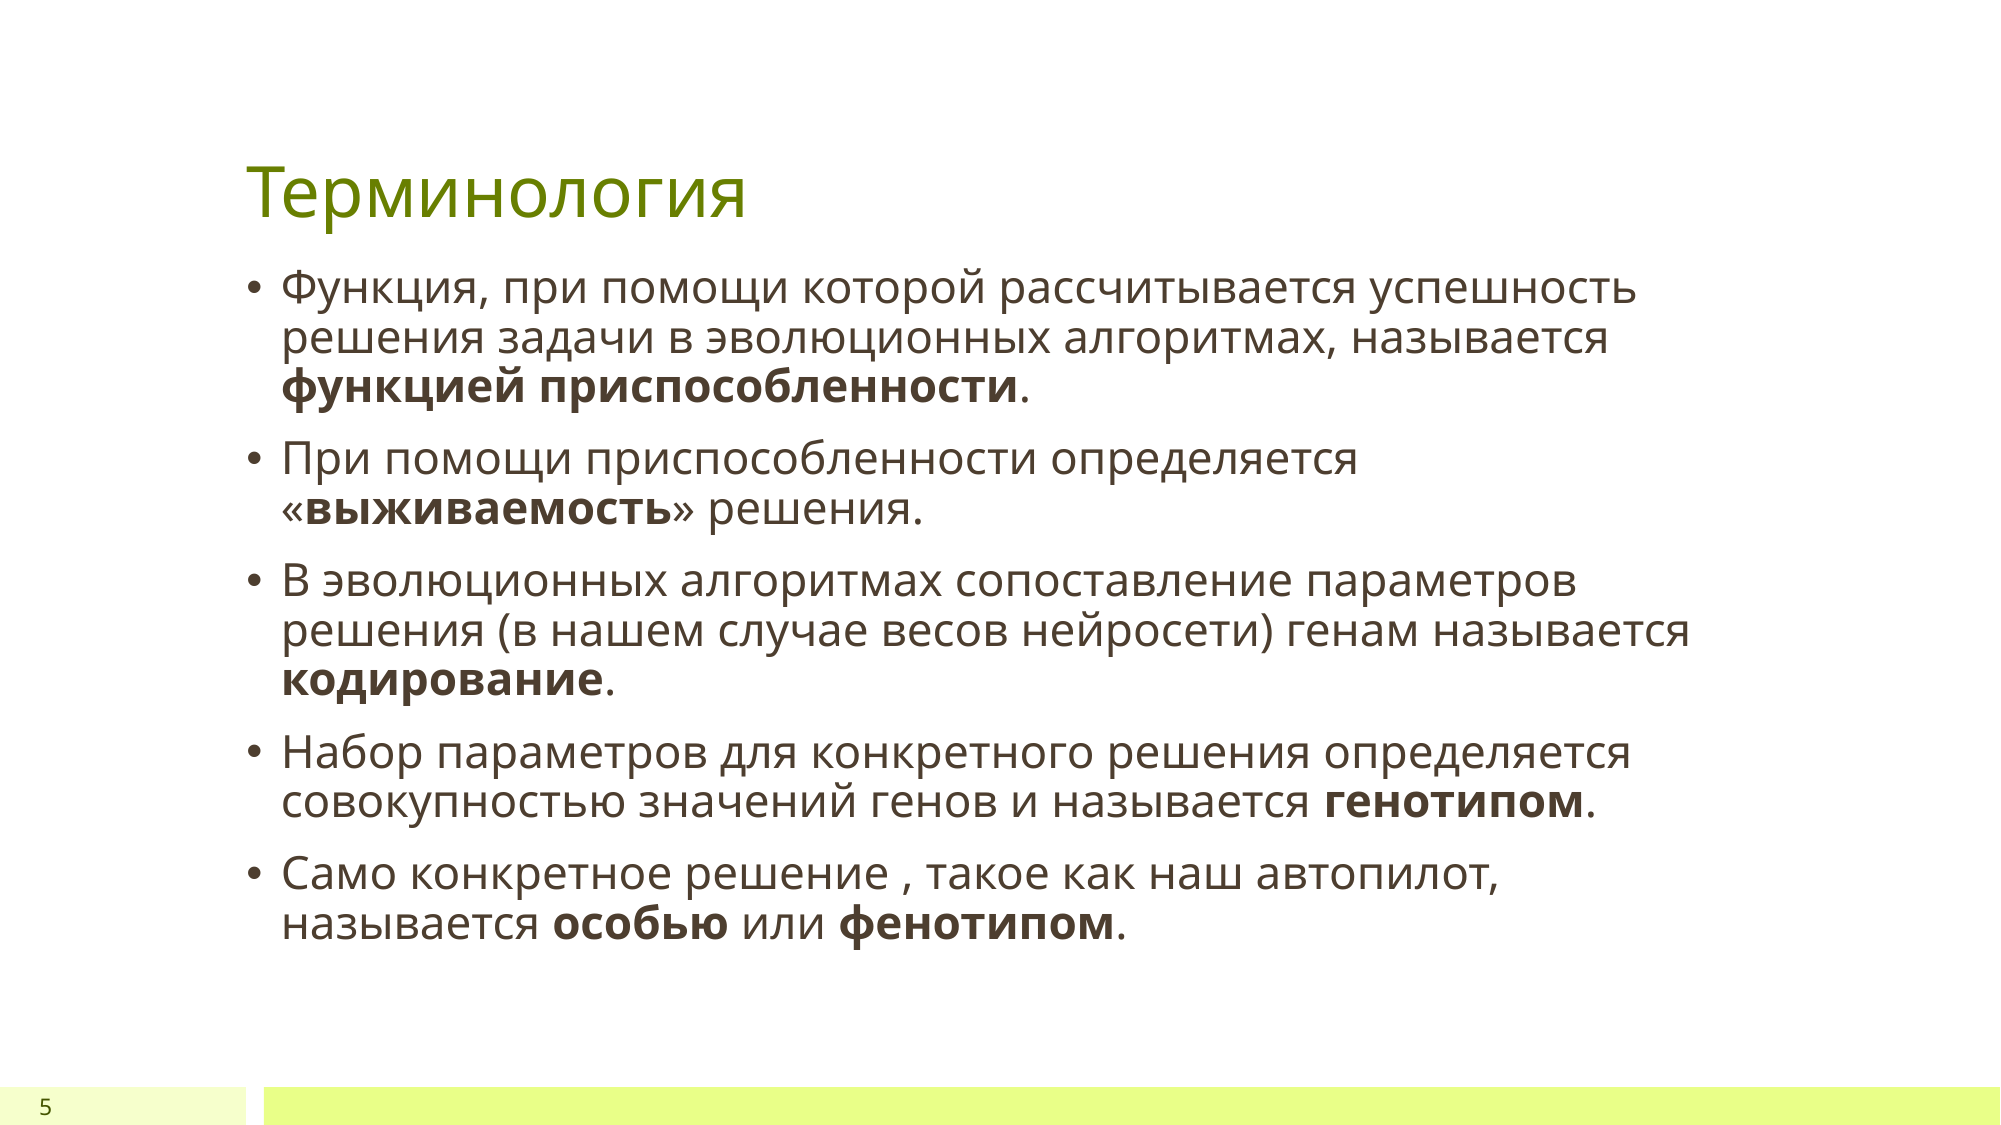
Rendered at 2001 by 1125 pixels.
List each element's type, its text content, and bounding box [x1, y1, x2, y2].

list Функция, при помощи которой рассчитывается успешность решения задачи в эволюционных алгоритмах, называется функцией приспособленности. При помощи приспособленности определяется «выживаемость» решения. В эволюционных алгоритмах сопоставление параметров решения (в нашем случае весов нейросети) генам называется кодирование. Набор параметров для конкретного решения определяется совокупностью значений генов и называется генотипом. Само конкретное решение , такое как наш автопилот, называется особью или фенотипом. [231, 256, 1769, 1015]
title Терминология [231, 45, 1769, 240]
slide_number 5 [0, 1087, 68, 1125]
